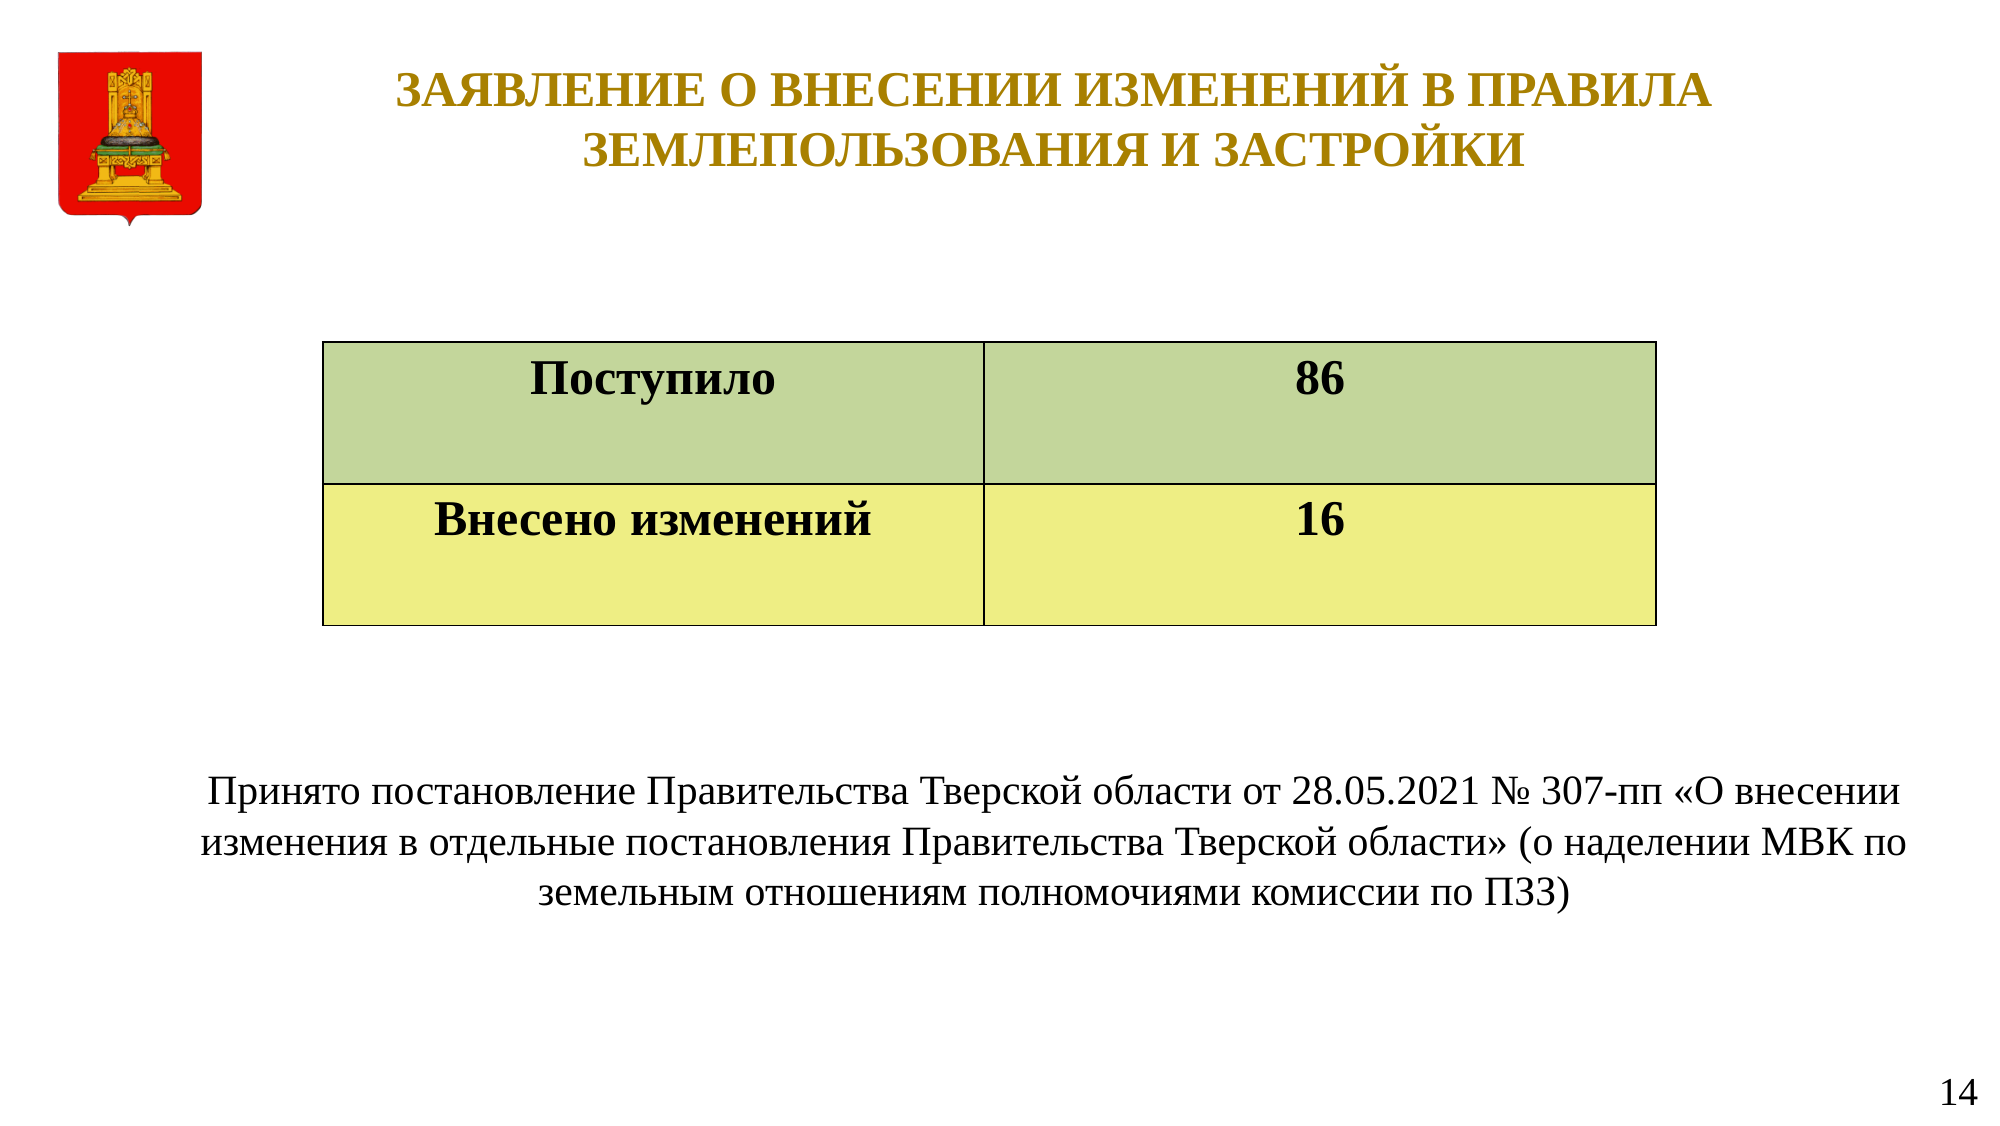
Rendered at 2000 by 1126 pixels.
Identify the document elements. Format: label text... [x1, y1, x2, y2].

table_header Поступило [324, 343, 983, 483]
table_cell Внесено изменений [324, 485, 983, 625]
text_box ЗАЯВЛЕНИЕ О ВНЕСЕНИИ ИЗМЕНЕНИЙ В ПРАВИЛА ЗЕМЛЕПОЛЬЗОВАНИЯ И ЗАСТРОЙКИ [212, 42, 1912, 191]
table_header 86 [985, 343, 1655, 483]
picture [54, 42, 212, 236]
text_box Принято постановление Правительства Тверской области от 28.05.2021 № 307-пп «О внесении изменения в отдельные постановления Правительства Тверской области» (о наделении МВК по земельным отношениям полномочиями комиссии по ПЗЗ) [150, 705, 1958, 971]
table_cell 16 [985, 485, 1655, 625]
text_box 14 [1533, 1060, 1999, 1120]
